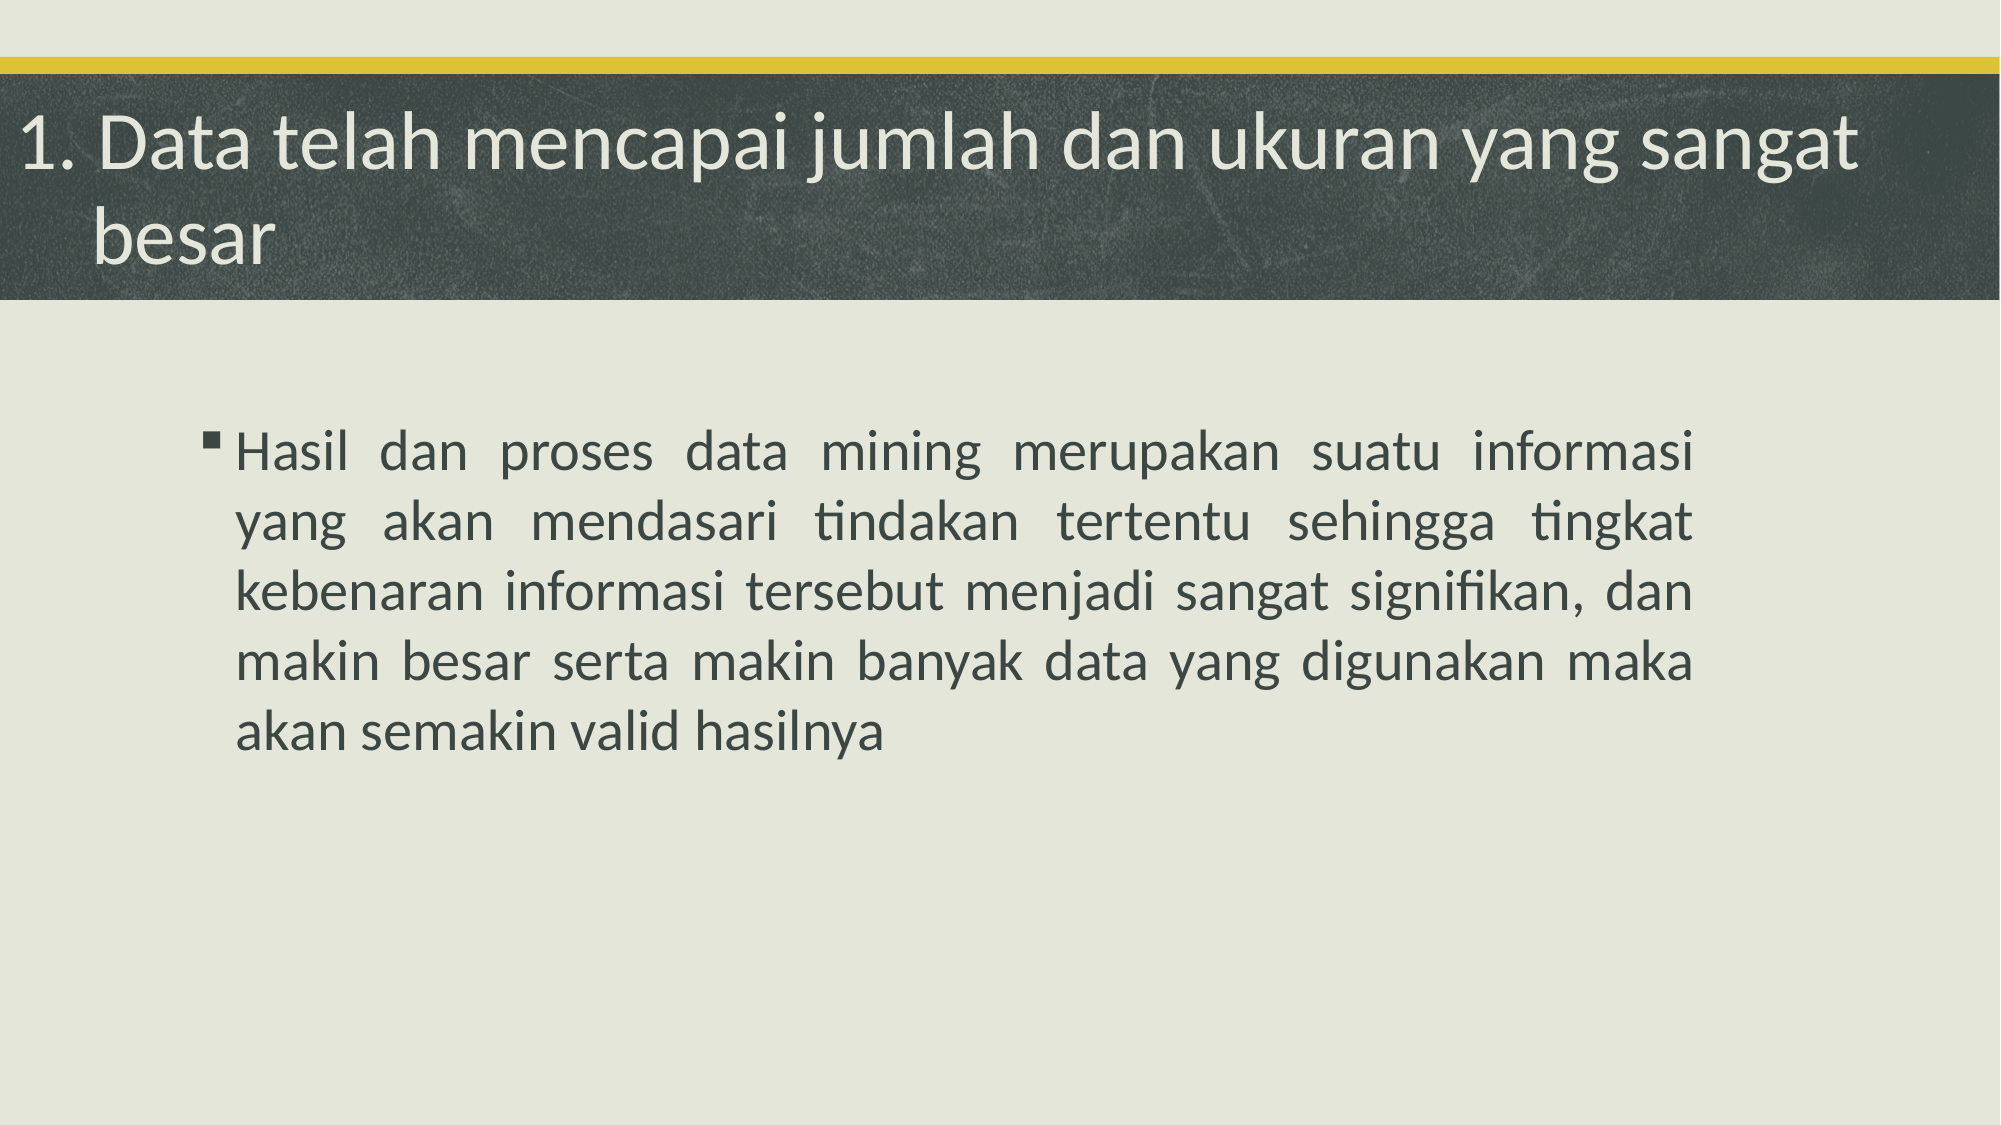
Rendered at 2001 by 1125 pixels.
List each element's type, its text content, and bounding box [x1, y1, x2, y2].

title 1. Data telah mencapai jumlah dan ukuran yang sangat besar [0, 76, 2000, 300]
text_box Hasil dan proses data mining merupakan suatu informasi yang akan mendasari tindakan tertentu sehingga tingkat kebenaran informasi tersebut menjadi sangat signifikan, dan makin besar serta makin banyak data yang digunakan maka akan semakin valid hasilnya [183, 404, 1710, 800]
